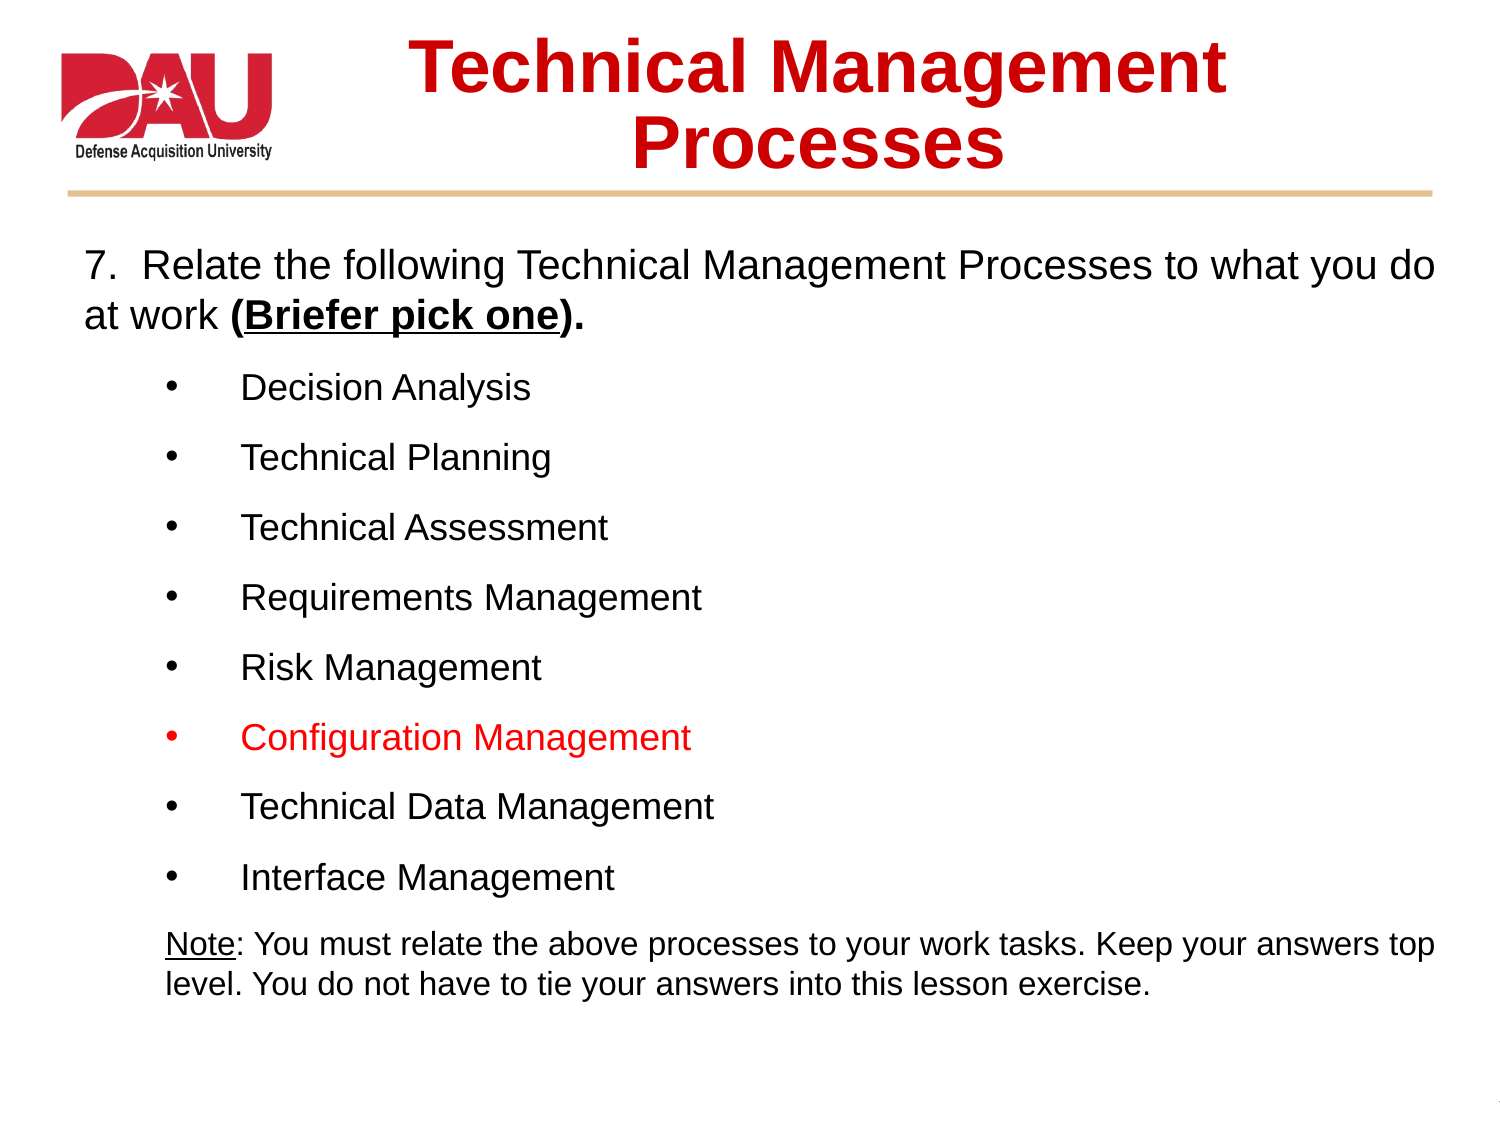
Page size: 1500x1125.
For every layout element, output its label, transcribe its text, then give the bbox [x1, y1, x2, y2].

list 7. Relate the following Technical Management Processes to what you do at work (Briefer pick one). Decision Analysis Technical Planning Technical Assessment Requirements Management Risk Management Configuration Management Technical Data Management Interface Management Note: You must relate the above processes to your work tasks. Keep your answers top level. You do not have to tie your answers into this lesson exercise. [69, 230, 1458, 1117]
title Technical Management Processes [320, 41, 1317, 173]
picture [60, 52, 273, 162]
